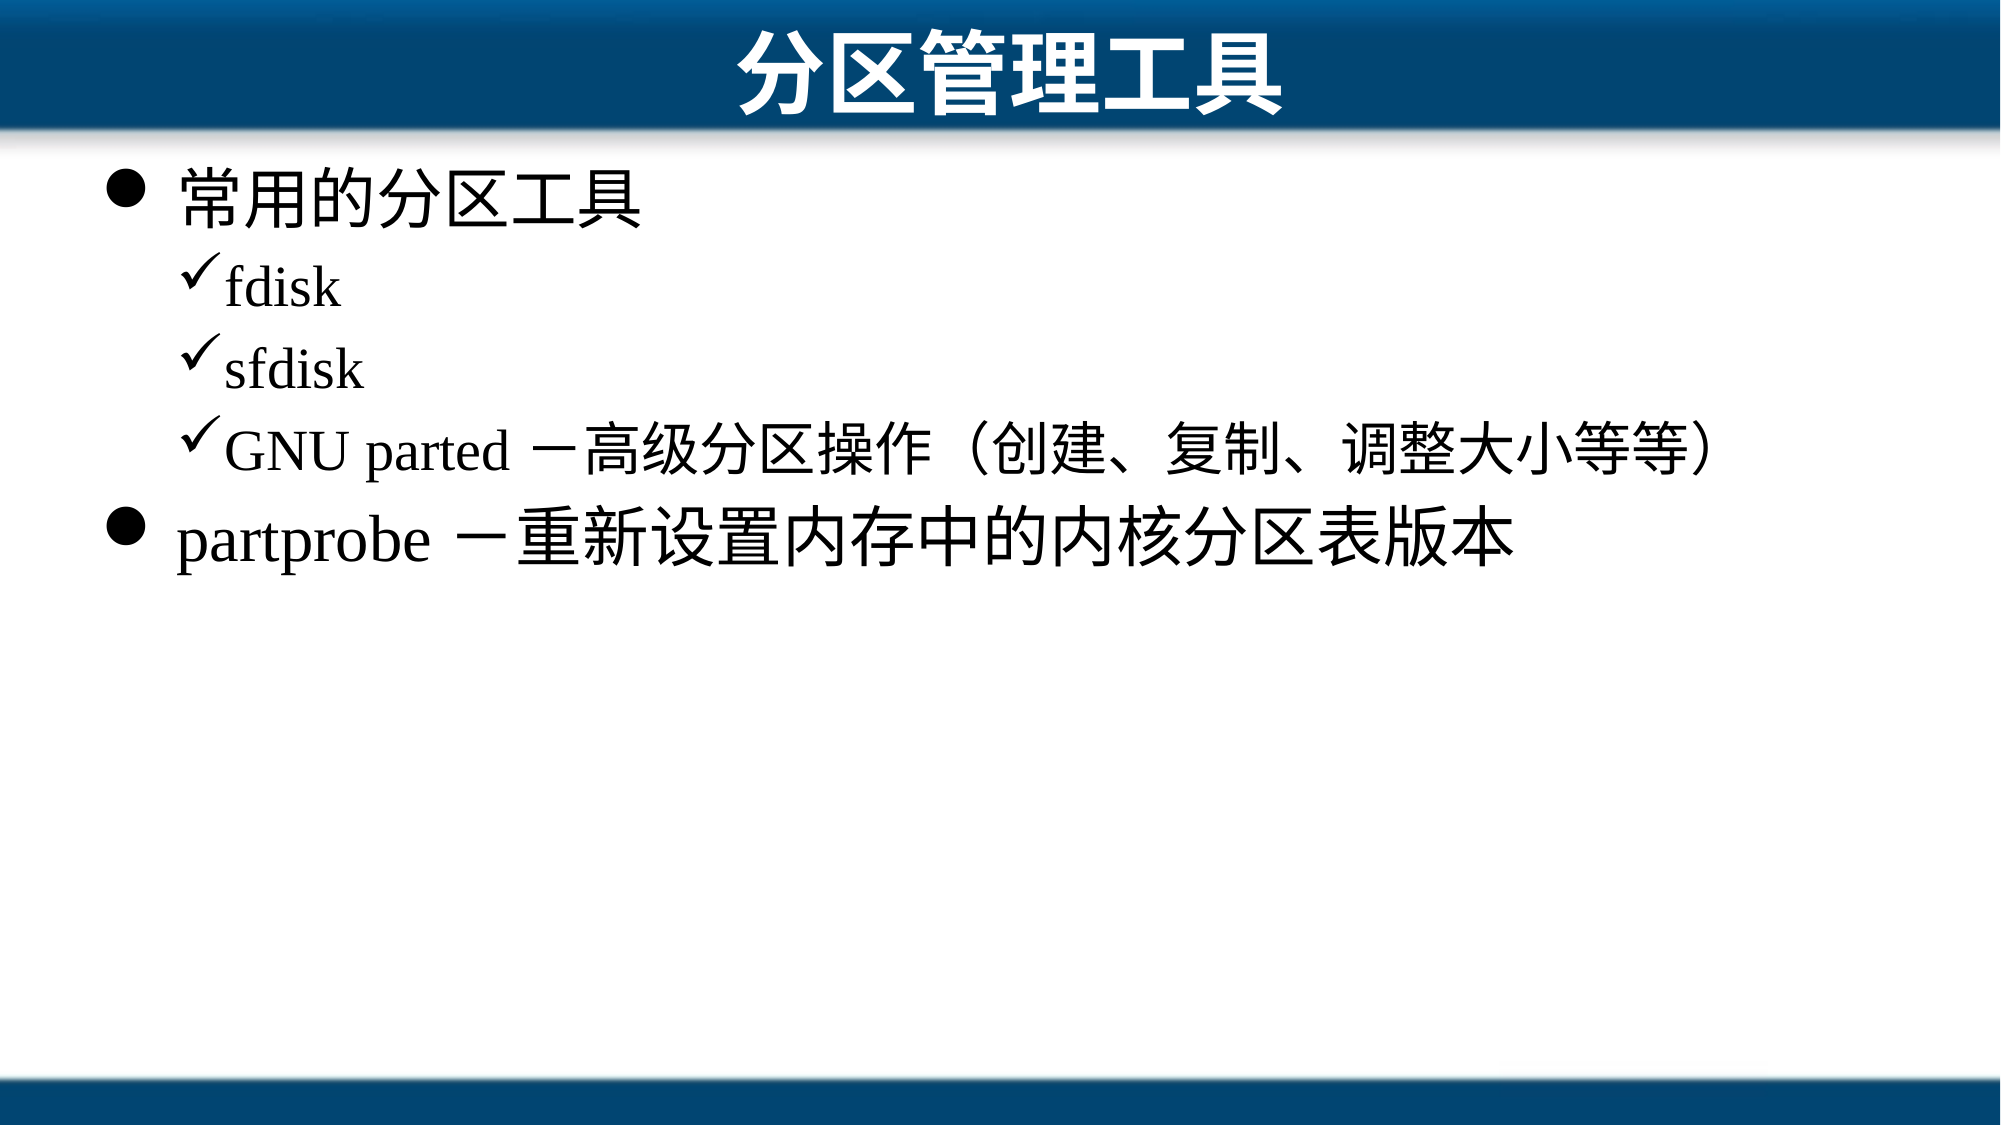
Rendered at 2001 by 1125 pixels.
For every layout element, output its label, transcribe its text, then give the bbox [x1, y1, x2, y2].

title 分区管理工具 [86, 19, 1934, 124]
list 常用的分区工具 fdisk sfdisk GNU parted－高级分区操作（创建、复制、调整大小等等） partprobe－重新设置内存中的内核分区表版本 [86, 149, 1934, 958]
picture [0, 0, 2001, 1125]
